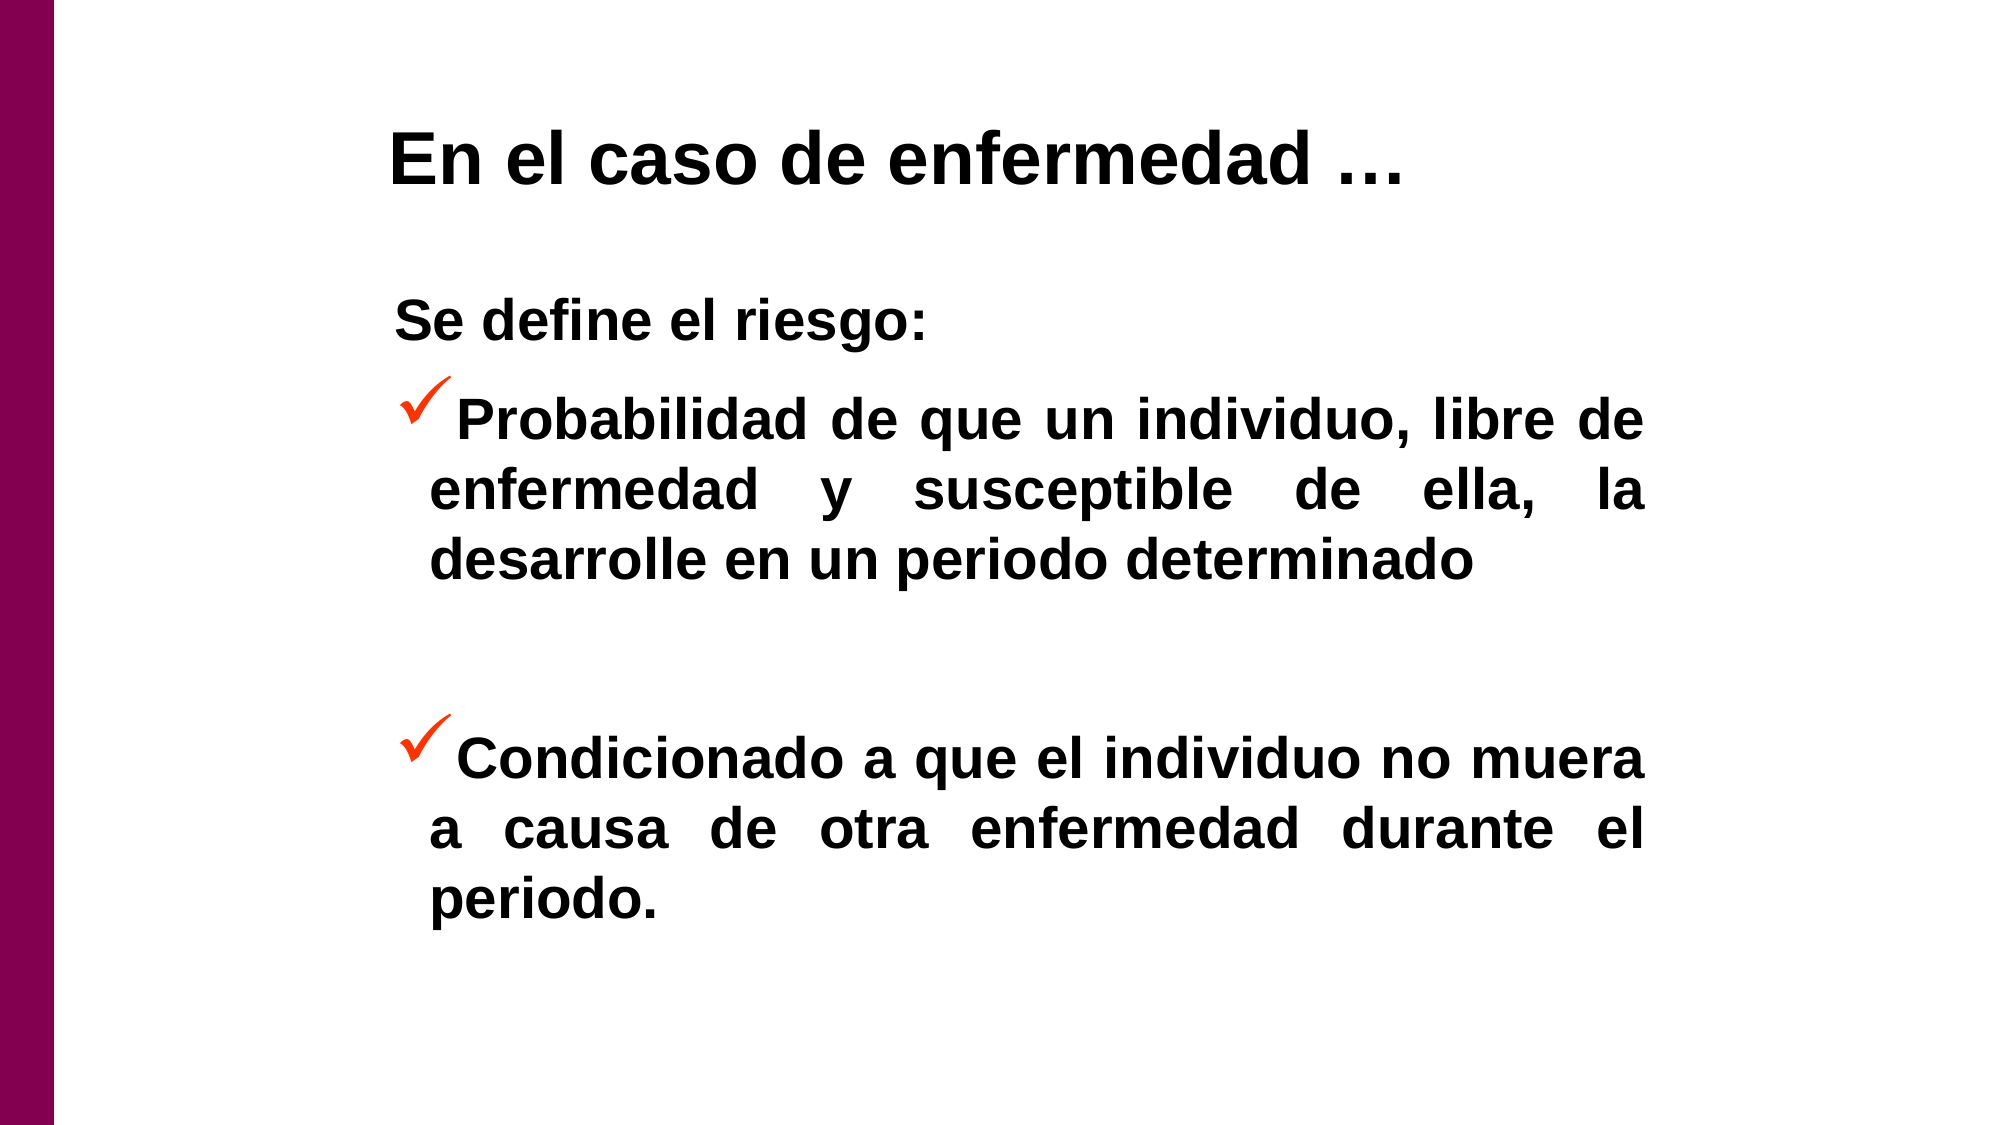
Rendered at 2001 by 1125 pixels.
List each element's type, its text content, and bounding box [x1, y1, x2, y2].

text_box Se define el riesgo: Probabilidad de que un individuo, libre de enfermedad y susceptible de ella, la desarrolle en un periodo determinado Condicionado a que el individuo no muera a causa de otra enfermedad durante el periodo. [379, 274, 1662, 938]
text_box En el caso de enfermedad … [373, 101, 1603, 207]
